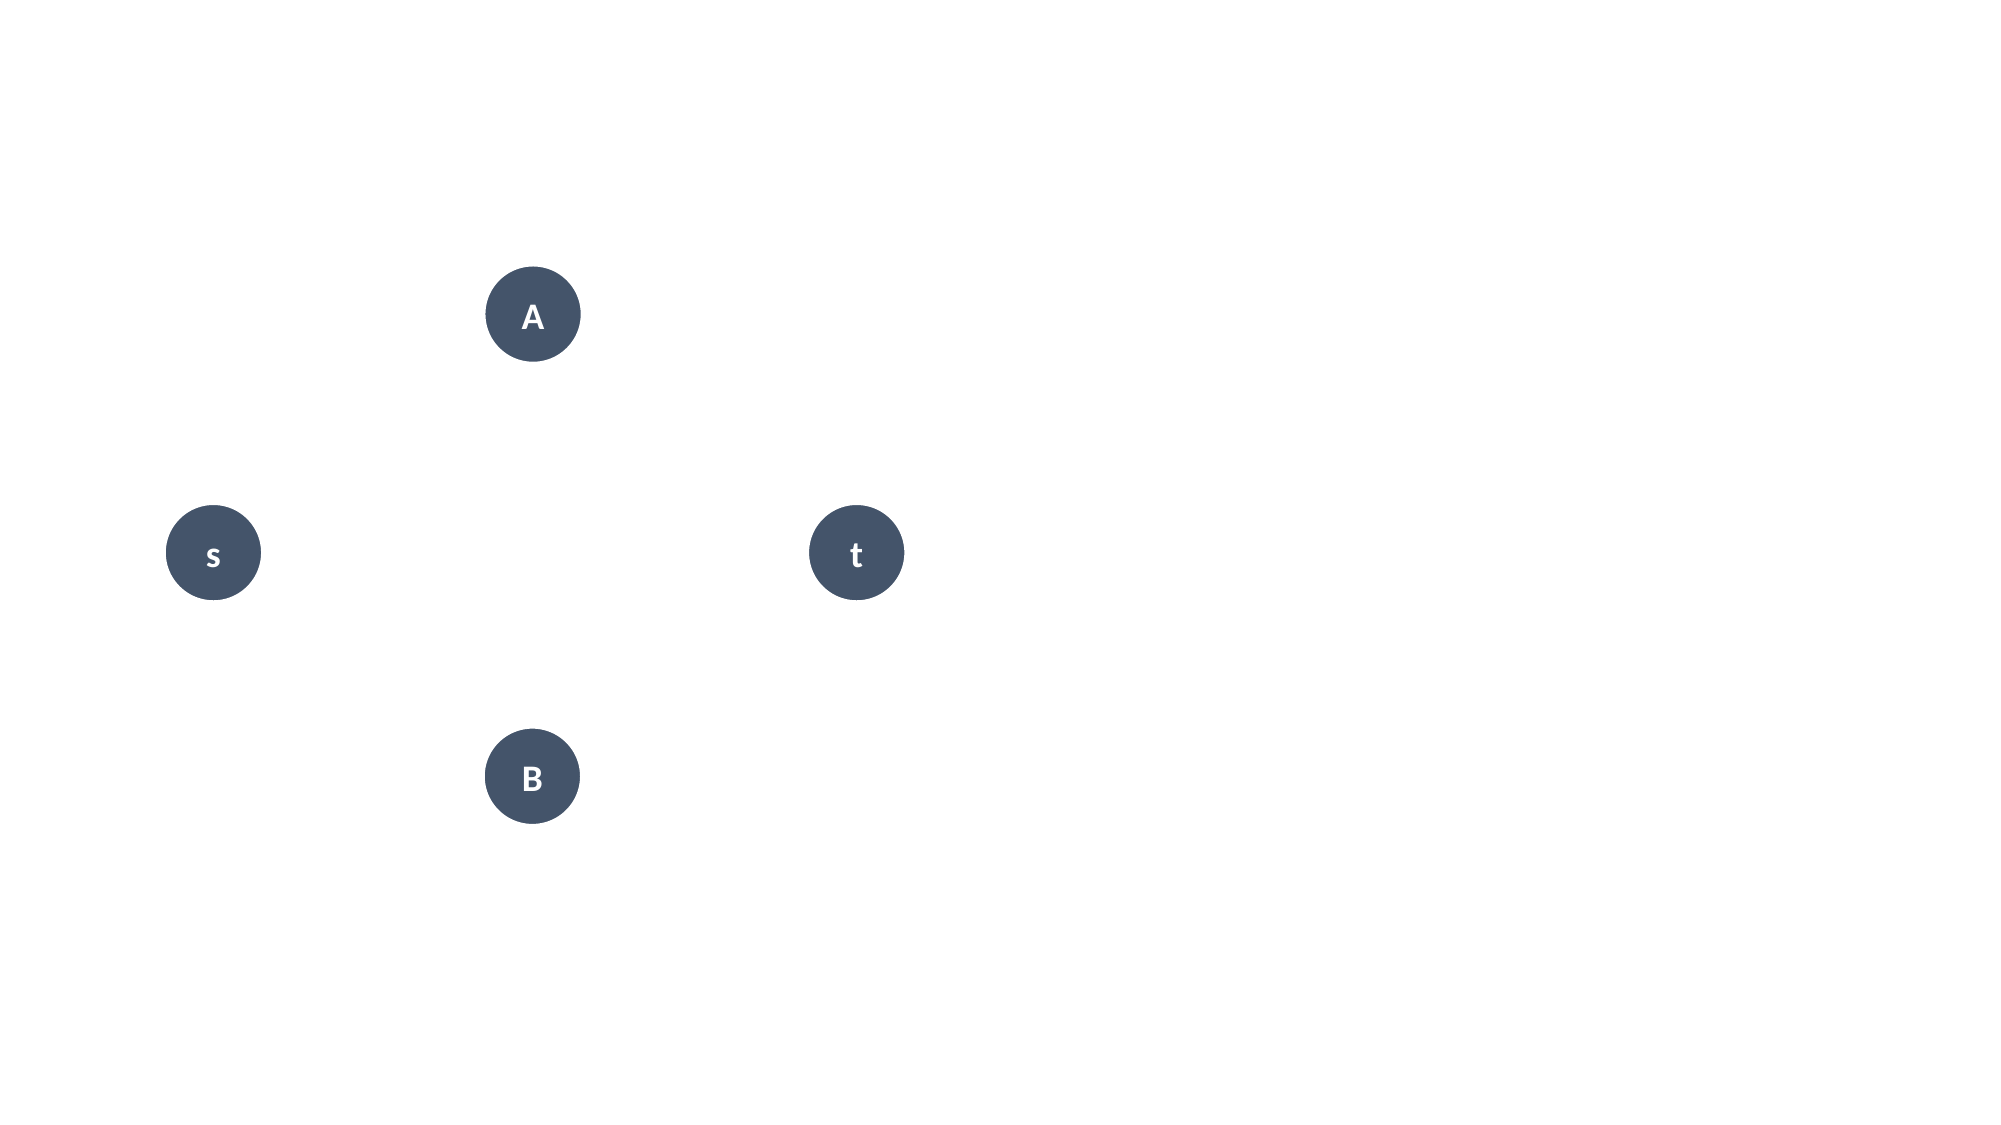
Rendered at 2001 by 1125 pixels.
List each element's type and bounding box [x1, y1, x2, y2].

text_box [163, 264, 907, 826]
